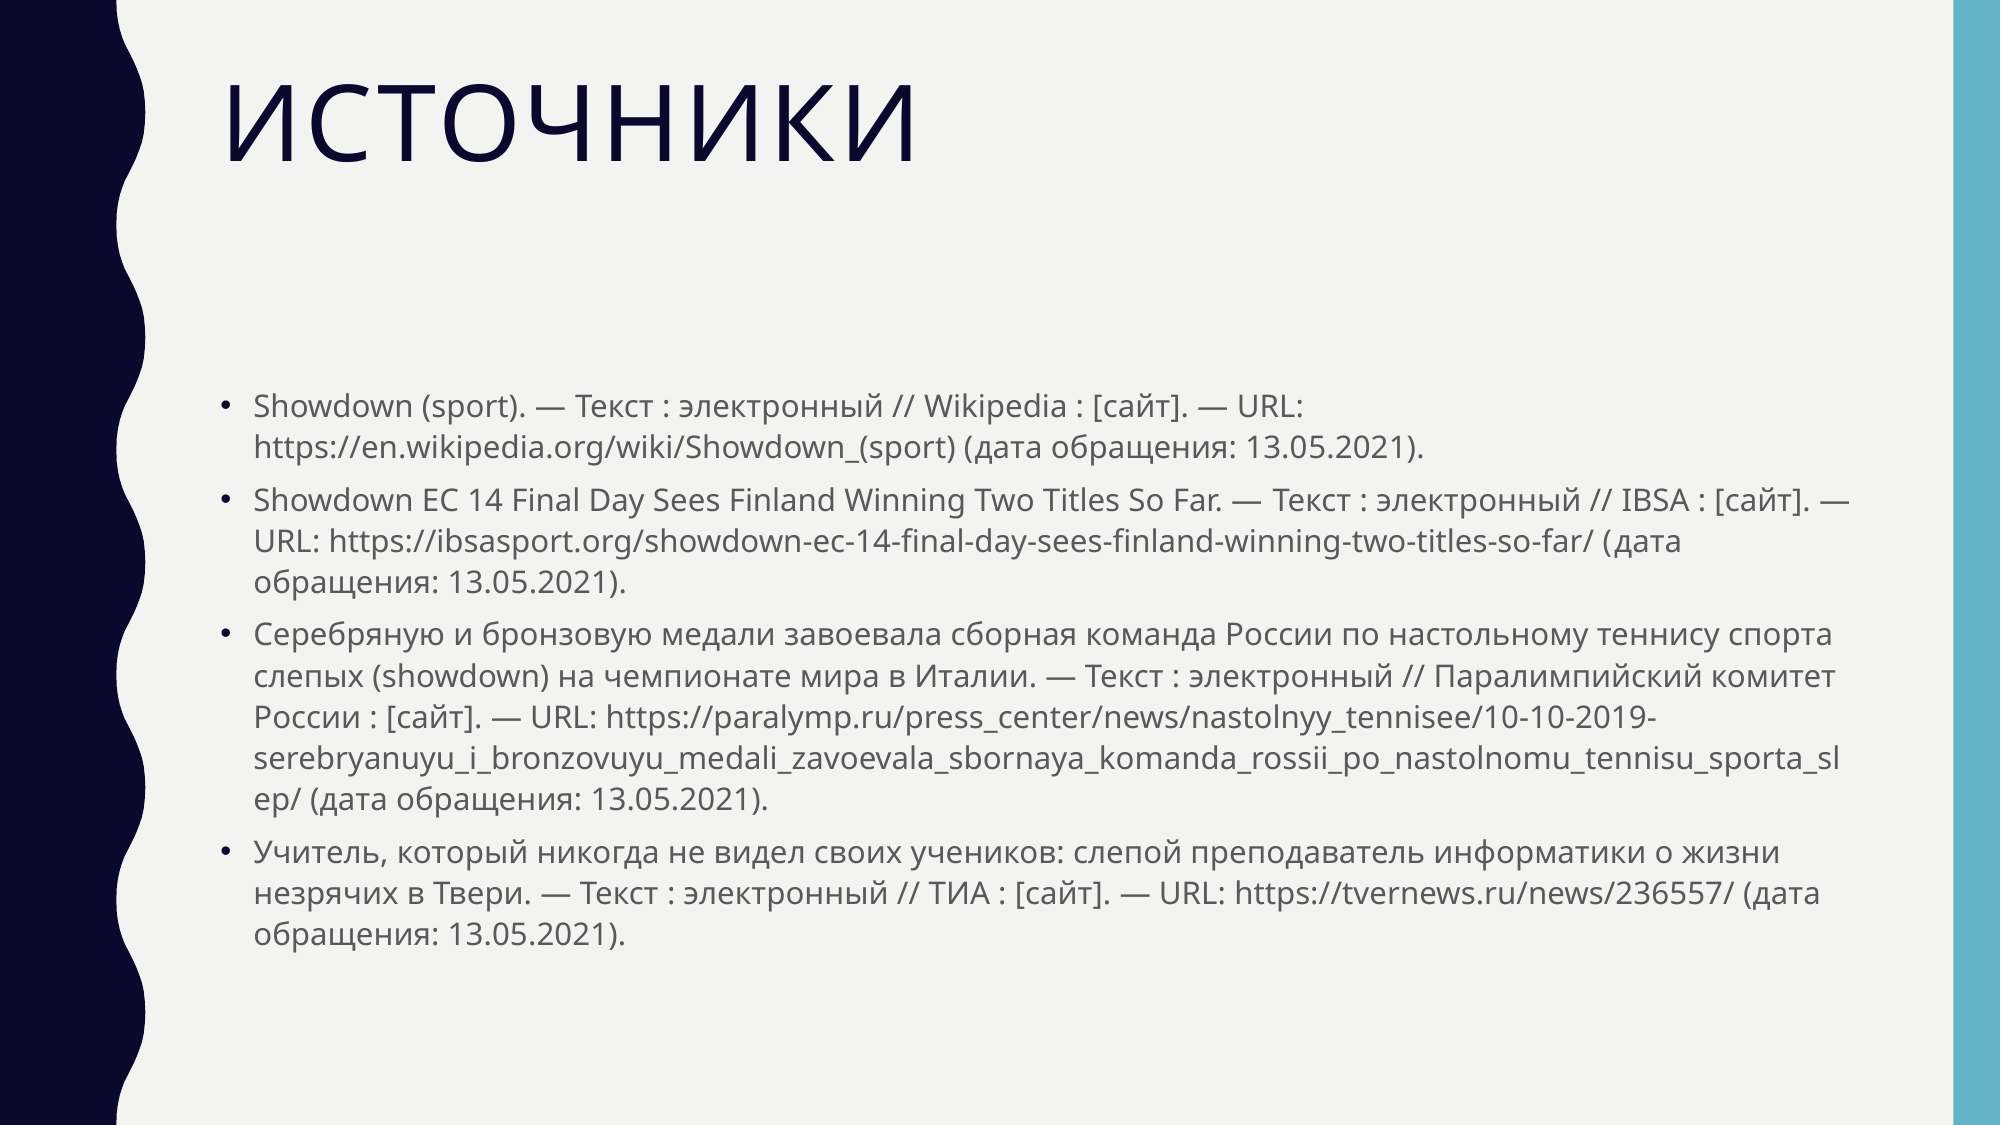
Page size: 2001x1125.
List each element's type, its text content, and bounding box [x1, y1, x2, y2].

title Источники [205, 62, 1875, 308]
list Showdown (sport). — Текст : электронный // Wikipedia : [сайт]. — URL: https://en.wikipedia.org/wiki/Showdown_(sport) (дата обращения: 13.05.2021). Showdown EC 14 Final Day Sees Finland Winning Two Titles So Far. — Текст : электронный // IBSA : [сайт]. — URL: https://ibsasport.org/showdown-ec-14-final-day-sees-finland-winning-two-titles-so-far/ (дата обращения: 13.05.2021). Серебряную и бронзовую медали завоевала сборная команда России по настольному теннису спорта слепых (showdown) на чемпионате мира в Италии. — Текст : электронный // Паралимпийский комитет России : [сайт]. — URL: https://paralymp.ru/press_center/news/nastolnyy_tennisee/10-10-2019-serebryanuyu_i_bronzovuyu_medali_zavoevala_sbornaya_komanda_rossii_po_nastolnomu_tennisu_sporta_slep/ (дата обращения: 13.05.2021). Учитель, который никогда не видел своих учеников: слепой преподаватель информатики о жизни незрячих в Твери. — Текст : электронный // ТИА : [сайт]. — URL: https://tvernews.ru/news/236557/ (дата обращения: 13.05.2021). [205, 375, 1875, 965]
